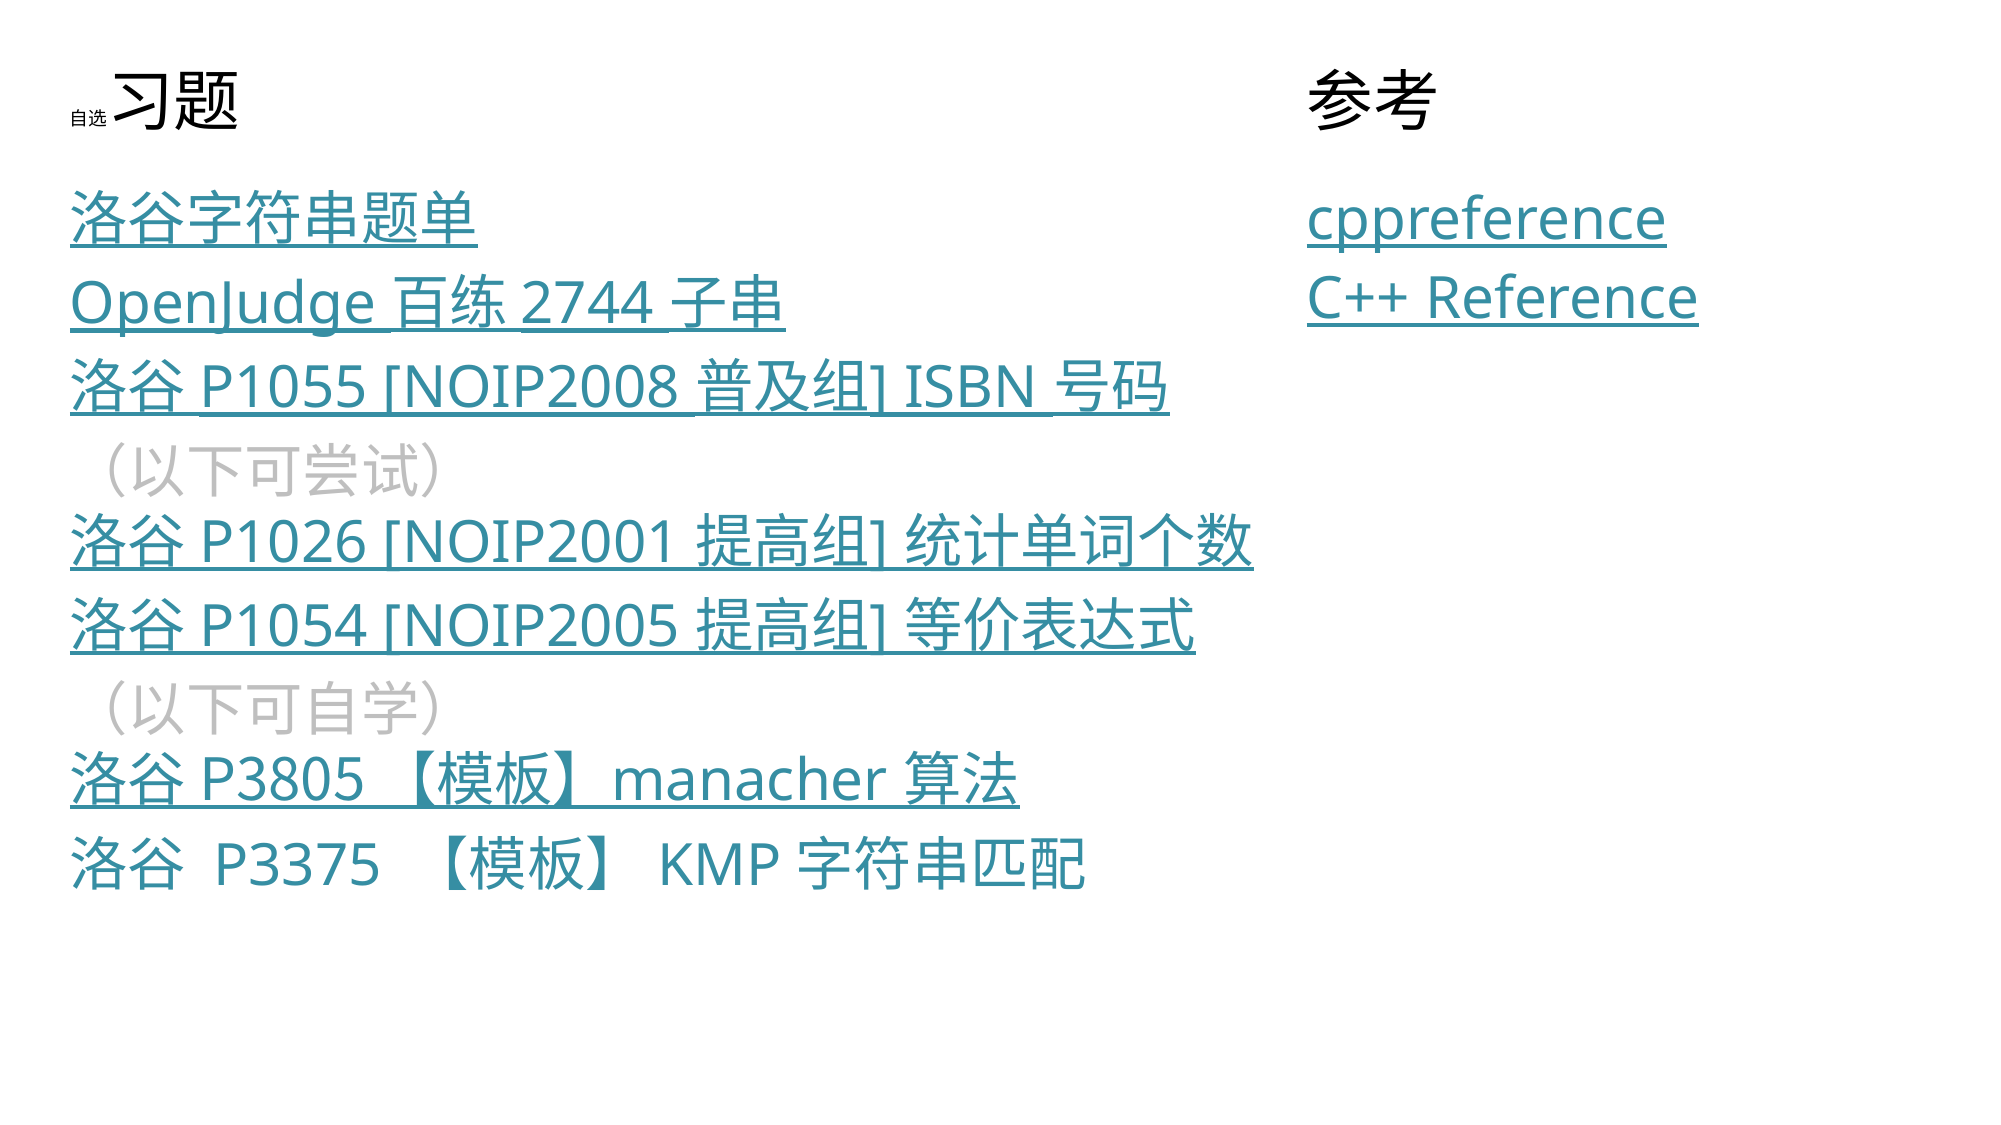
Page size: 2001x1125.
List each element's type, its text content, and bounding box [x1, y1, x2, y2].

text_box 自选习题 [55, 50, 599, 146]
text_box 参考 [1291, 50, 1836, 146]
text_box 洛谷字符串题单 OpenJudge 百练 2744 子串 洛谷 P1055 [NOIP2008 普及组] ISBN 号码 （以下可尝试） 洛谷 P1026 [NOIP2001 提高组] 统计单词个数 洛谷 P1054 [NOIP2005 提高组] 等价表达式 （以下可自学） 洛谷 P3805 【模板】manacher 算法 洛谷 P3375 【模板】KMP字符串匹配 [55, 173, 1292, 949]
text_box cppreference C++ Reference [1291, 173, 1740, 347]
